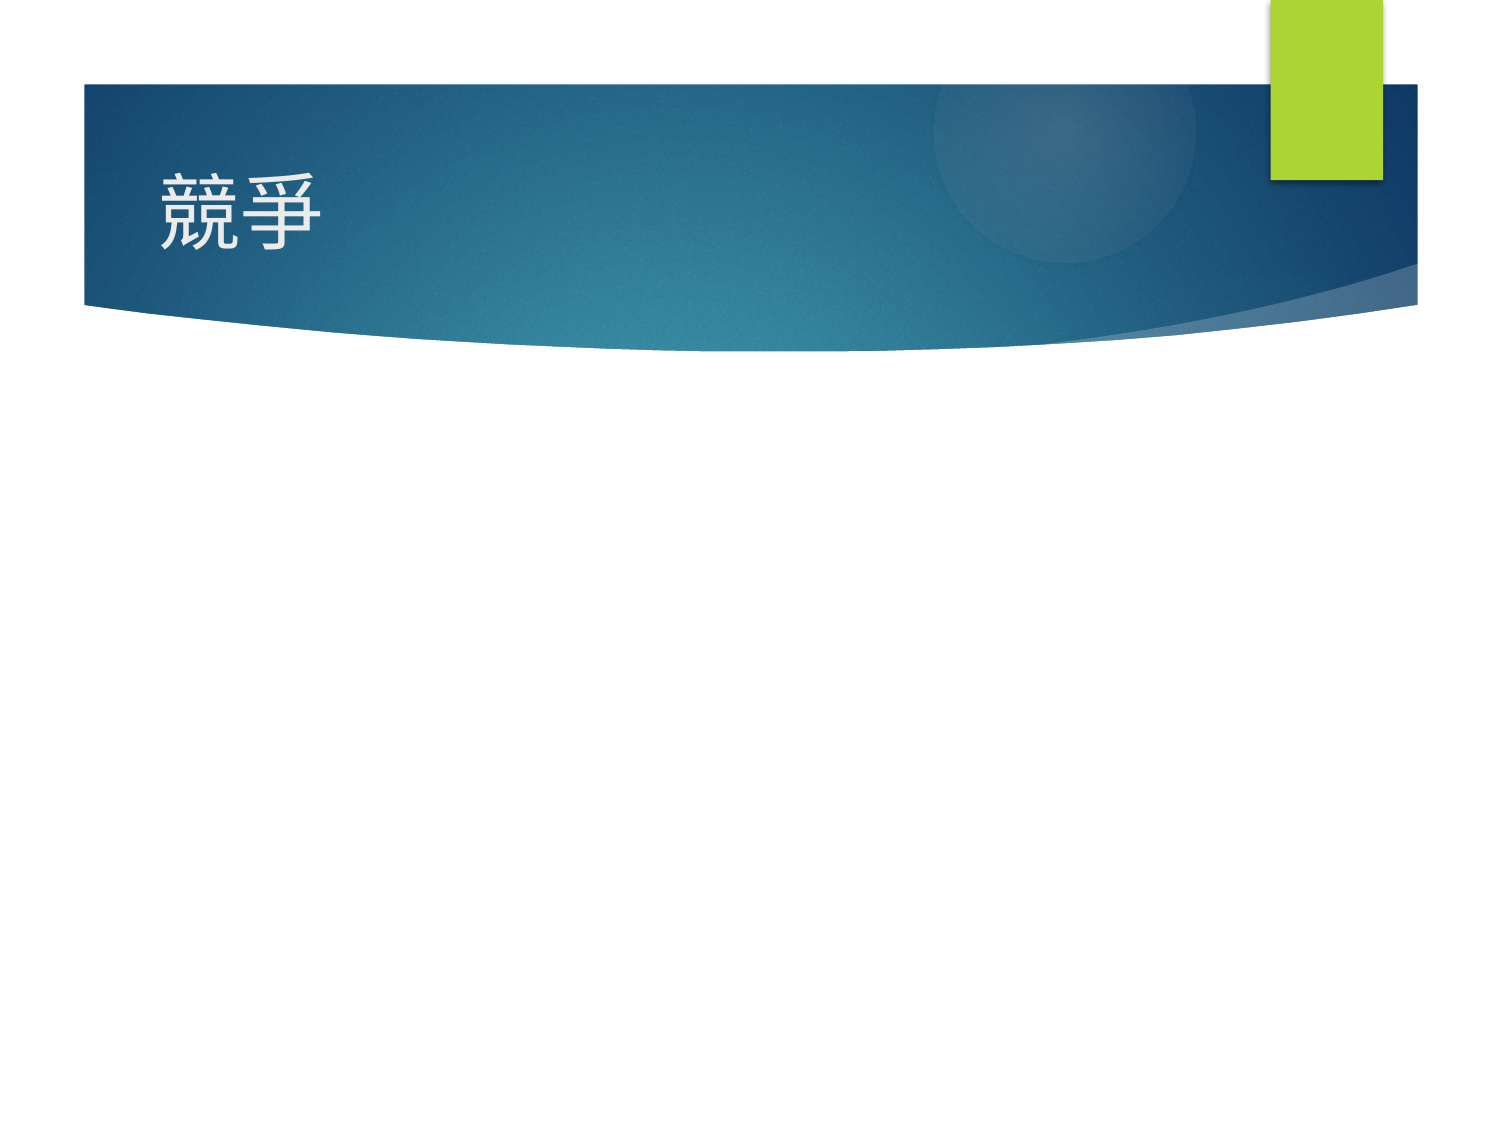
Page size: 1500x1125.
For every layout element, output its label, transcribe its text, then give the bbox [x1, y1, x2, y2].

title 競爭 [142, 152, 1183, 269]
